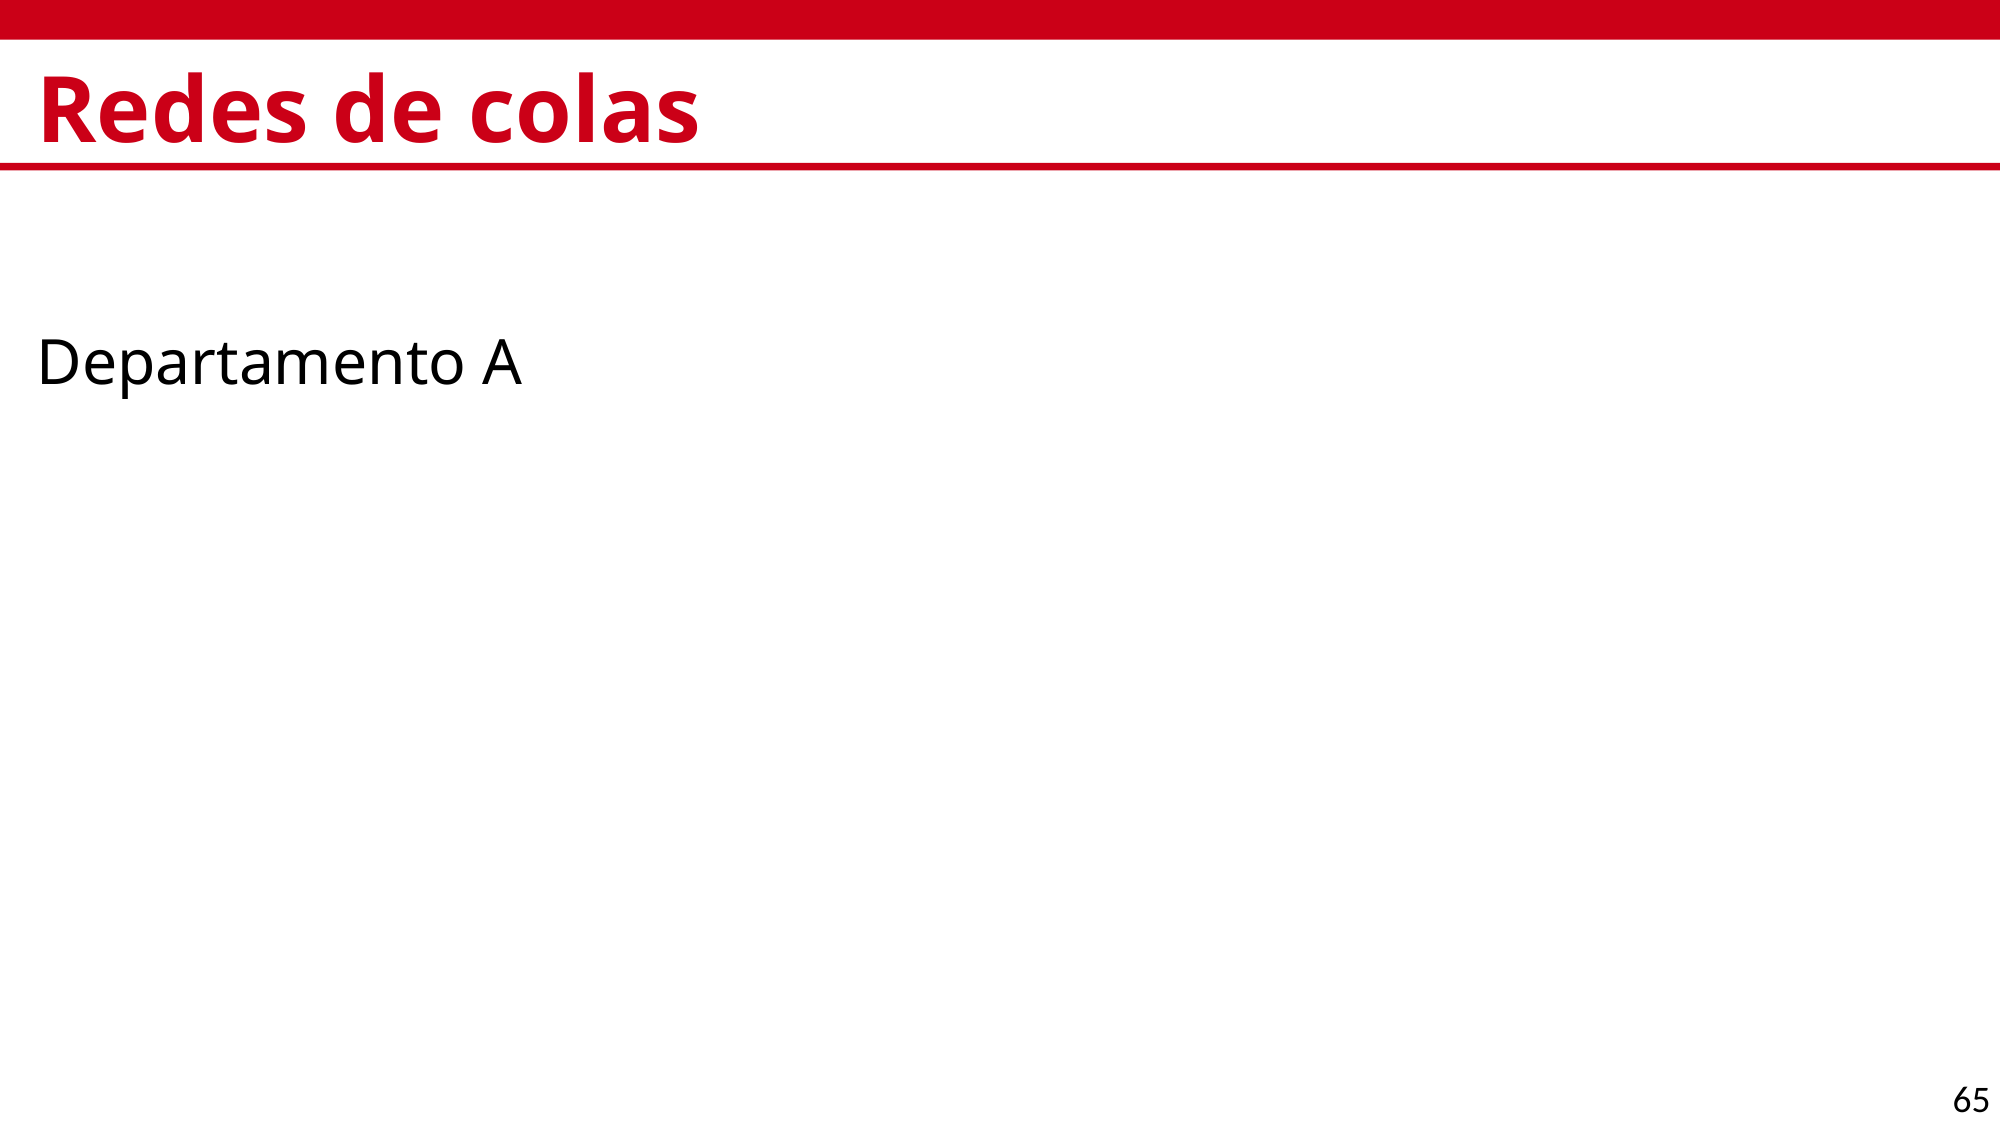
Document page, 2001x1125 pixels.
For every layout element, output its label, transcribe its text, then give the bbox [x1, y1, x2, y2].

title Redes de colas [36, 57, 1964, 168]
slide_number 65 [1937, 1067, 2000, 1125]
